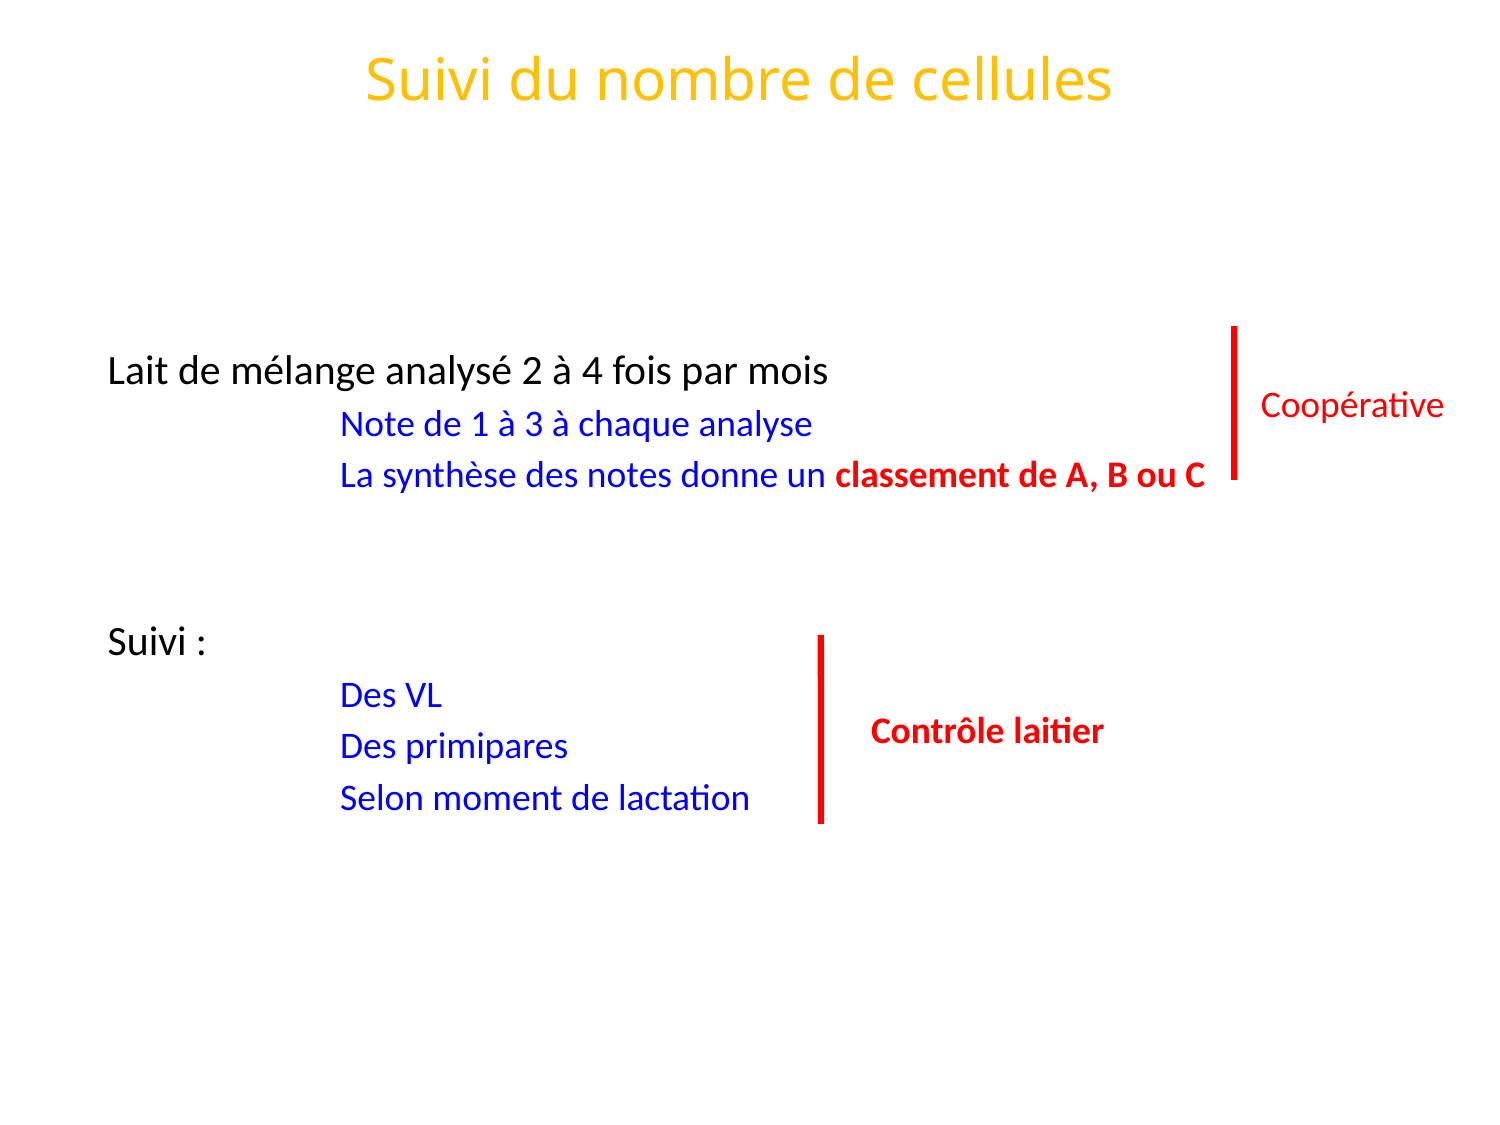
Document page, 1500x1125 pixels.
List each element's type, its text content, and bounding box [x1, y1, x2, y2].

text_box Coopérative [1246, 372, 1483, 433]
title Suivi du nombre de cellules [64, 19, 1415, 135]
list Lait de mélange analysé 2 à 4 fois par mois Note de 1 à 3 à chaque analyse La synthèse des notes donne un classement de A, B ou C Suivi : Des VL Des primipares Selon moment de lactation [75, 278, 1425, 986]
text_box Contrôle laitier [856, 698, 1270, 759]
